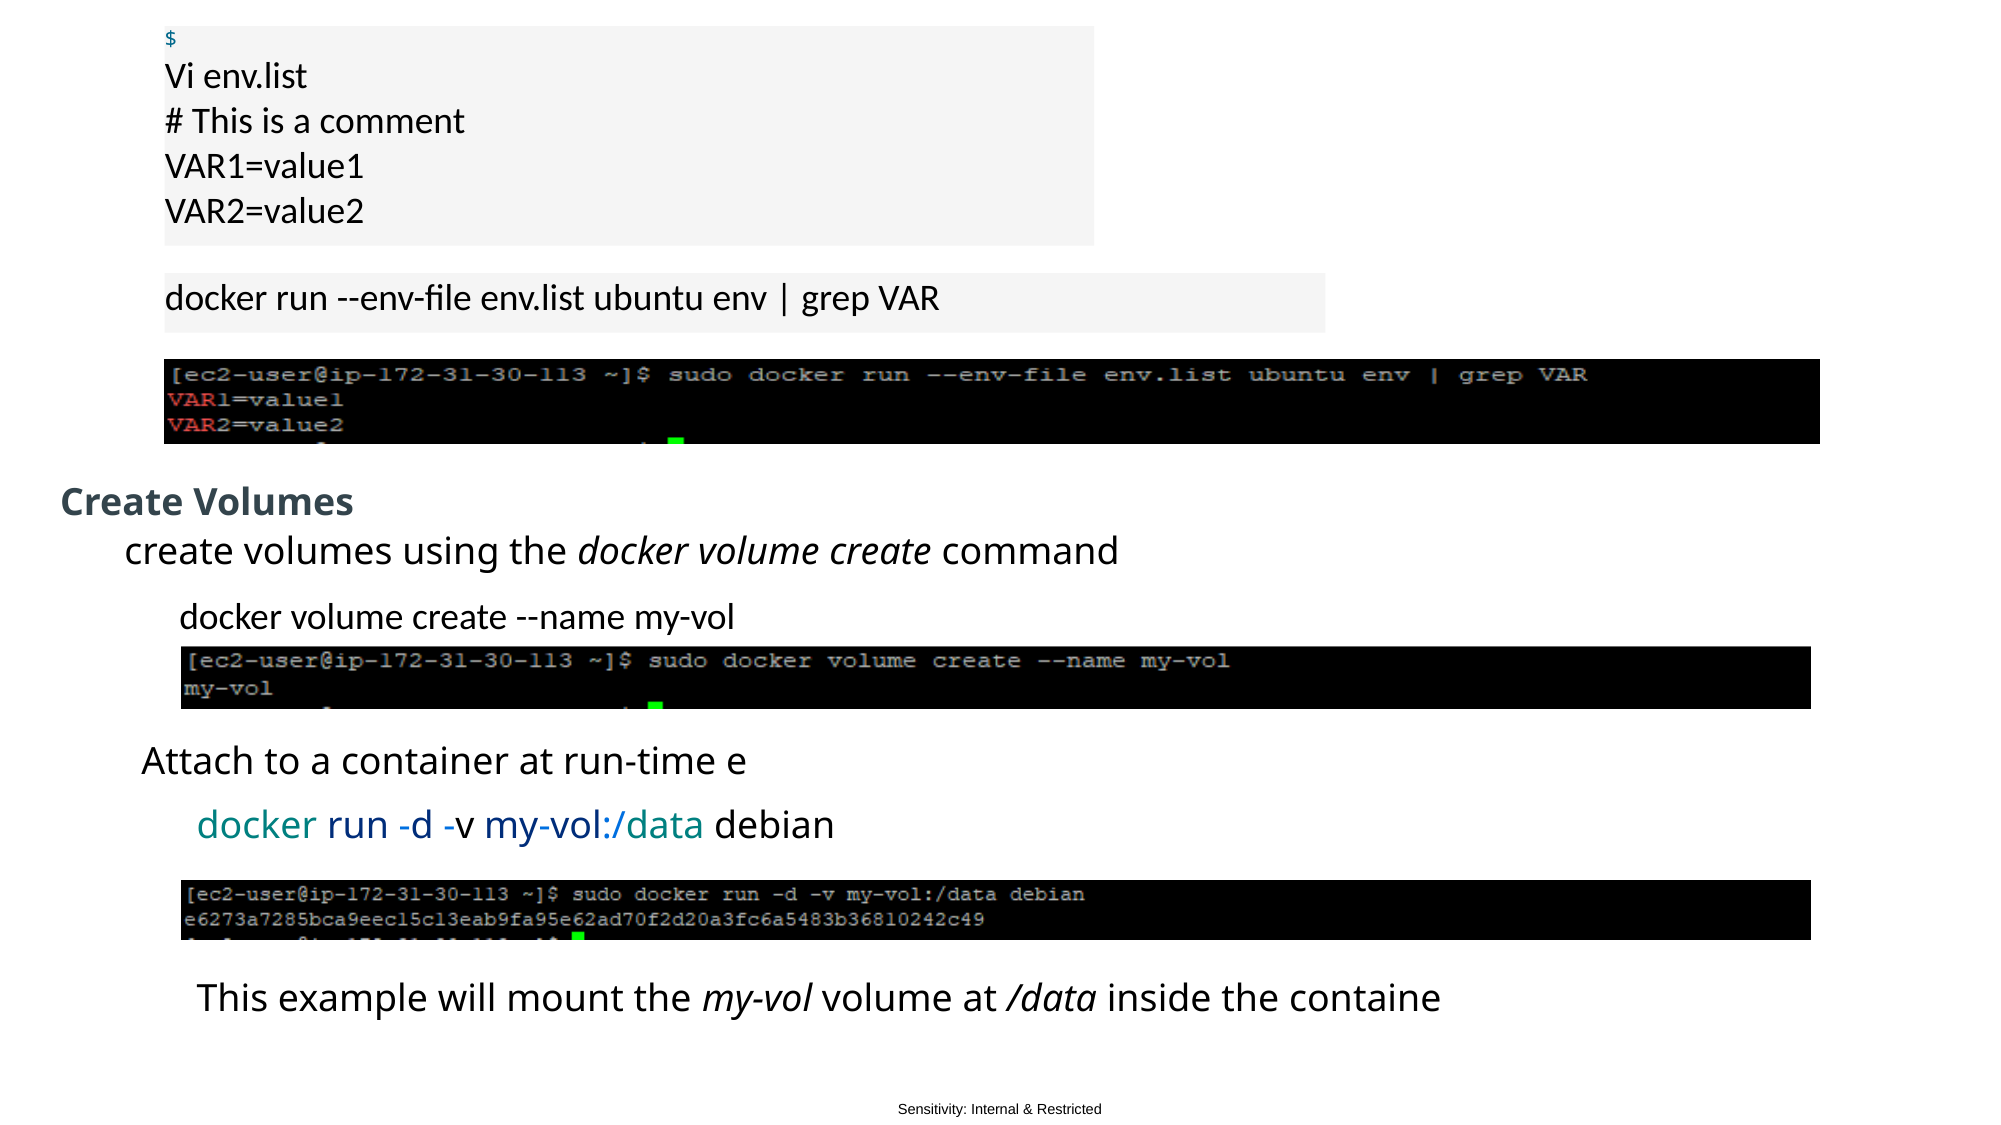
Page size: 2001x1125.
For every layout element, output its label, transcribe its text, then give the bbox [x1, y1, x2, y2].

text_box docker run -d -v my-vol:/data debian [181, 793, 1114, 854]
text_box Attach to a container at run-time e [126, 730, 763, 790]
text_box Create Volumes [45, 470, 370, 530]
text_box This example will mount the my-vol volume at /data inside the containe [181, 966, 1717, 1027]
picture [181, 645, 1811, 709]
text_box docker run --env-file env.list ubuntu env | grep VAR [164, 273, 1326, 333]
picture [181, 880, 1811, 940]
picture [164, 359, 1820, 444]
text_box create volumes using the docker volume create command [109, 520, 1135, 580]
text_box $ Vi env.list # This is a comment VAR1=value1 VAR2=value2 [164, 26, 1095, 246]
text_box docker volume create --name my-vol [164, 584, 832, 645]
